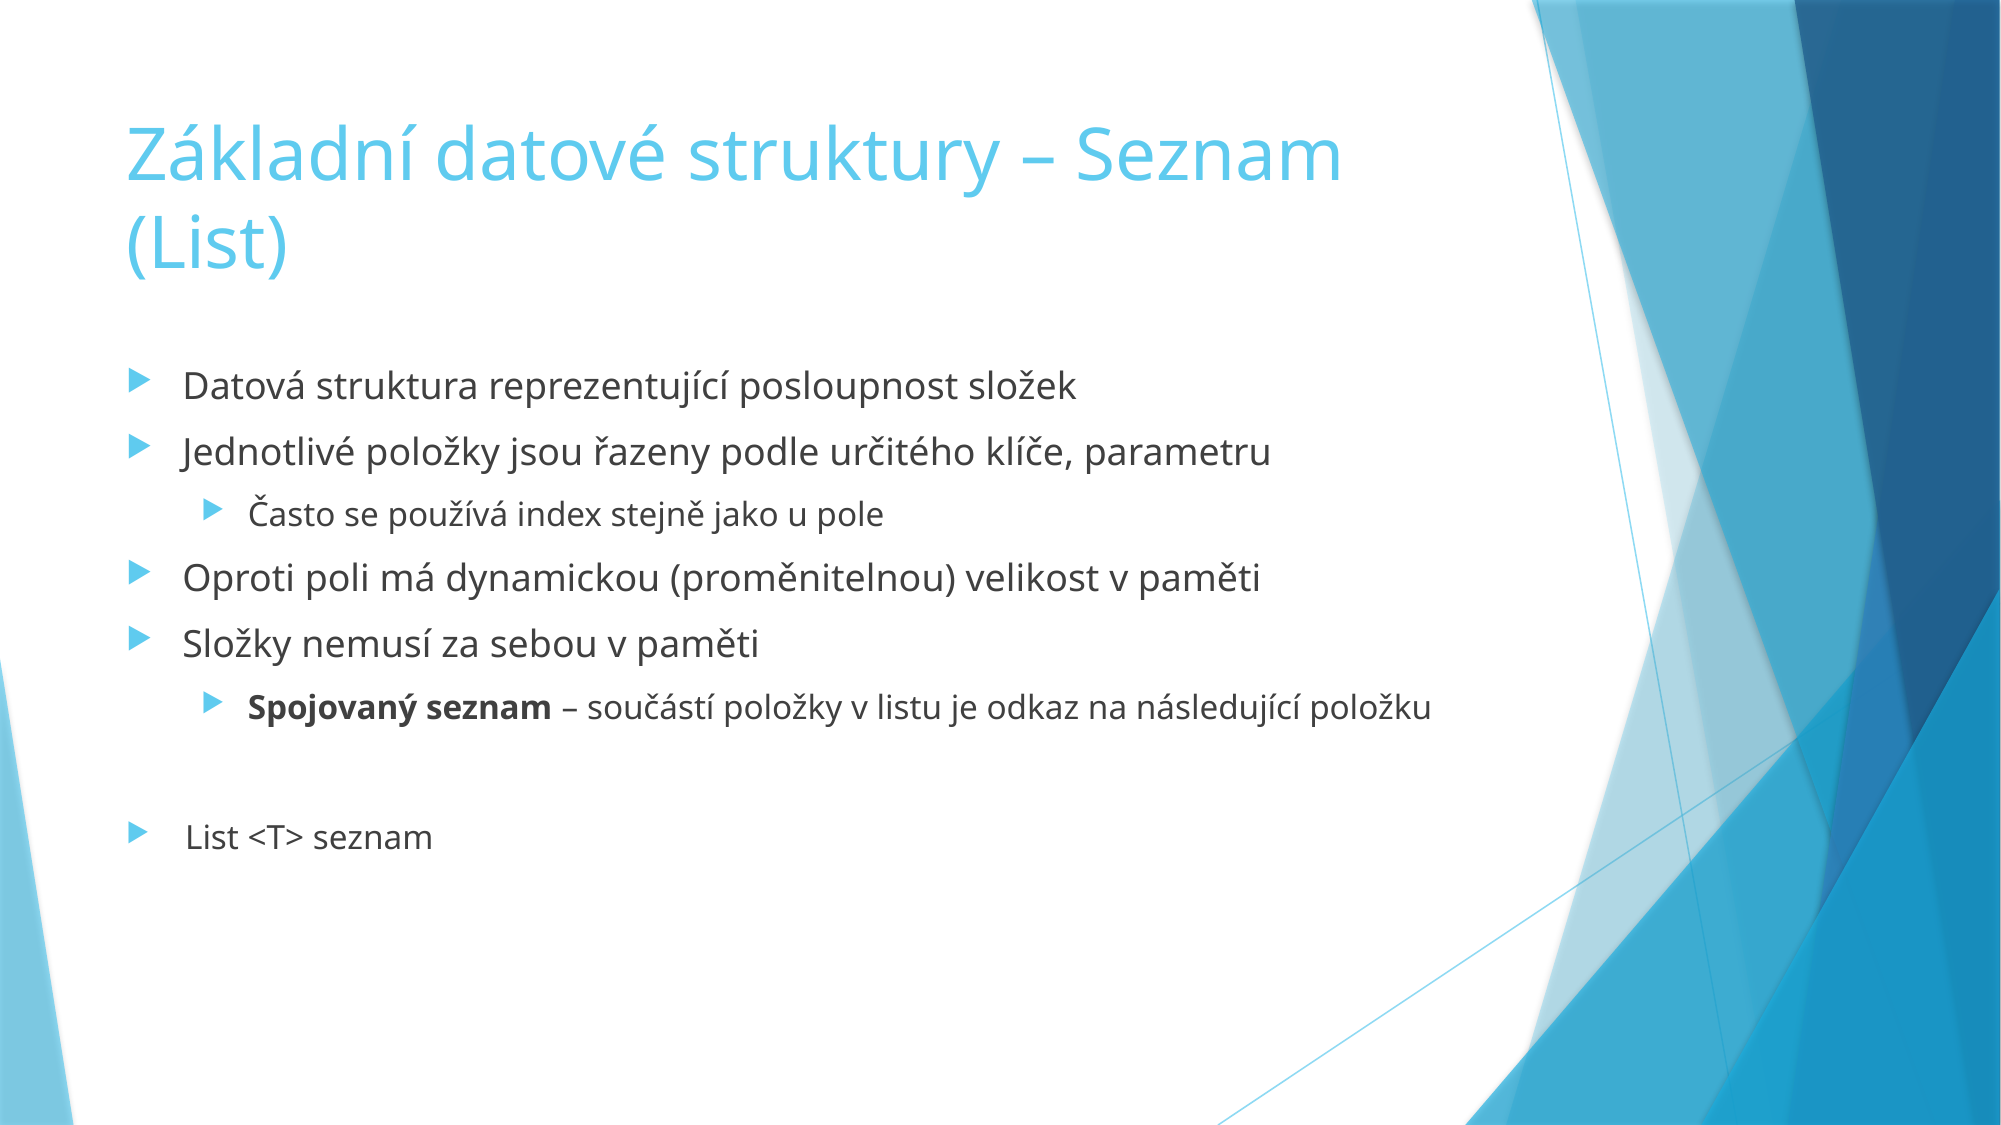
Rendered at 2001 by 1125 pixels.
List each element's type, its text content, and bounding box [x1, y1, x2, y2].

title Základní datové struktury – Seznam (List) [111, 99, 1522, 317]
list Datová struktura reprezentující posloupnost složek Jednotlivé položky jsou řazeny podle určitého klíče, parametru Často se používá index stejně jako u pole Oproti poli má dynamickou (proměnitelnou) velikost v paměti Složky nemusí za sebou v paměti Spojovaný seznam – součástí položky v listu je odkaz na následující položku List <T> seznam [111, 354, 1522, 992]
